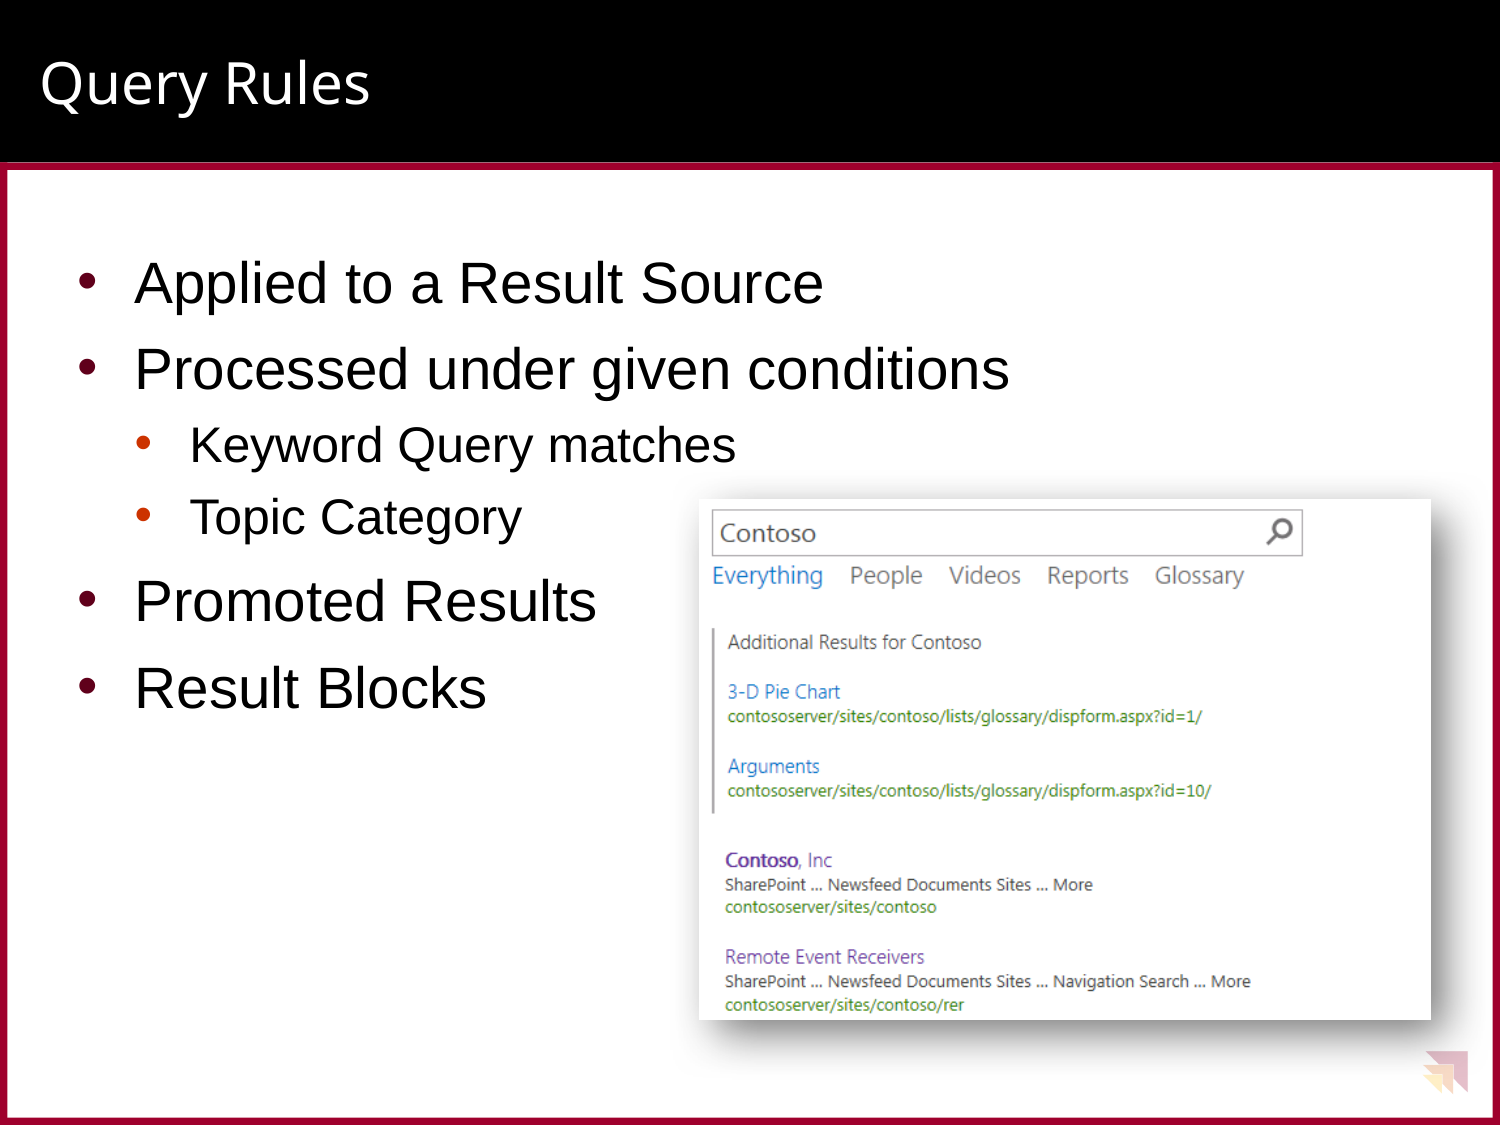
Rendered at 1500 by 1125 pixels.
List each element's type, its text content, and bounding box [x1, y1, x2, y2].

list Applied to a Result Source Processed under given conditions Keyword Query matches Topic Category Promoted Results Result Blocks [62, 237, 1438, 1088]
picture [699, 499, 1431, 1020]
title Query Rules [24, 12, 1438, 150]
